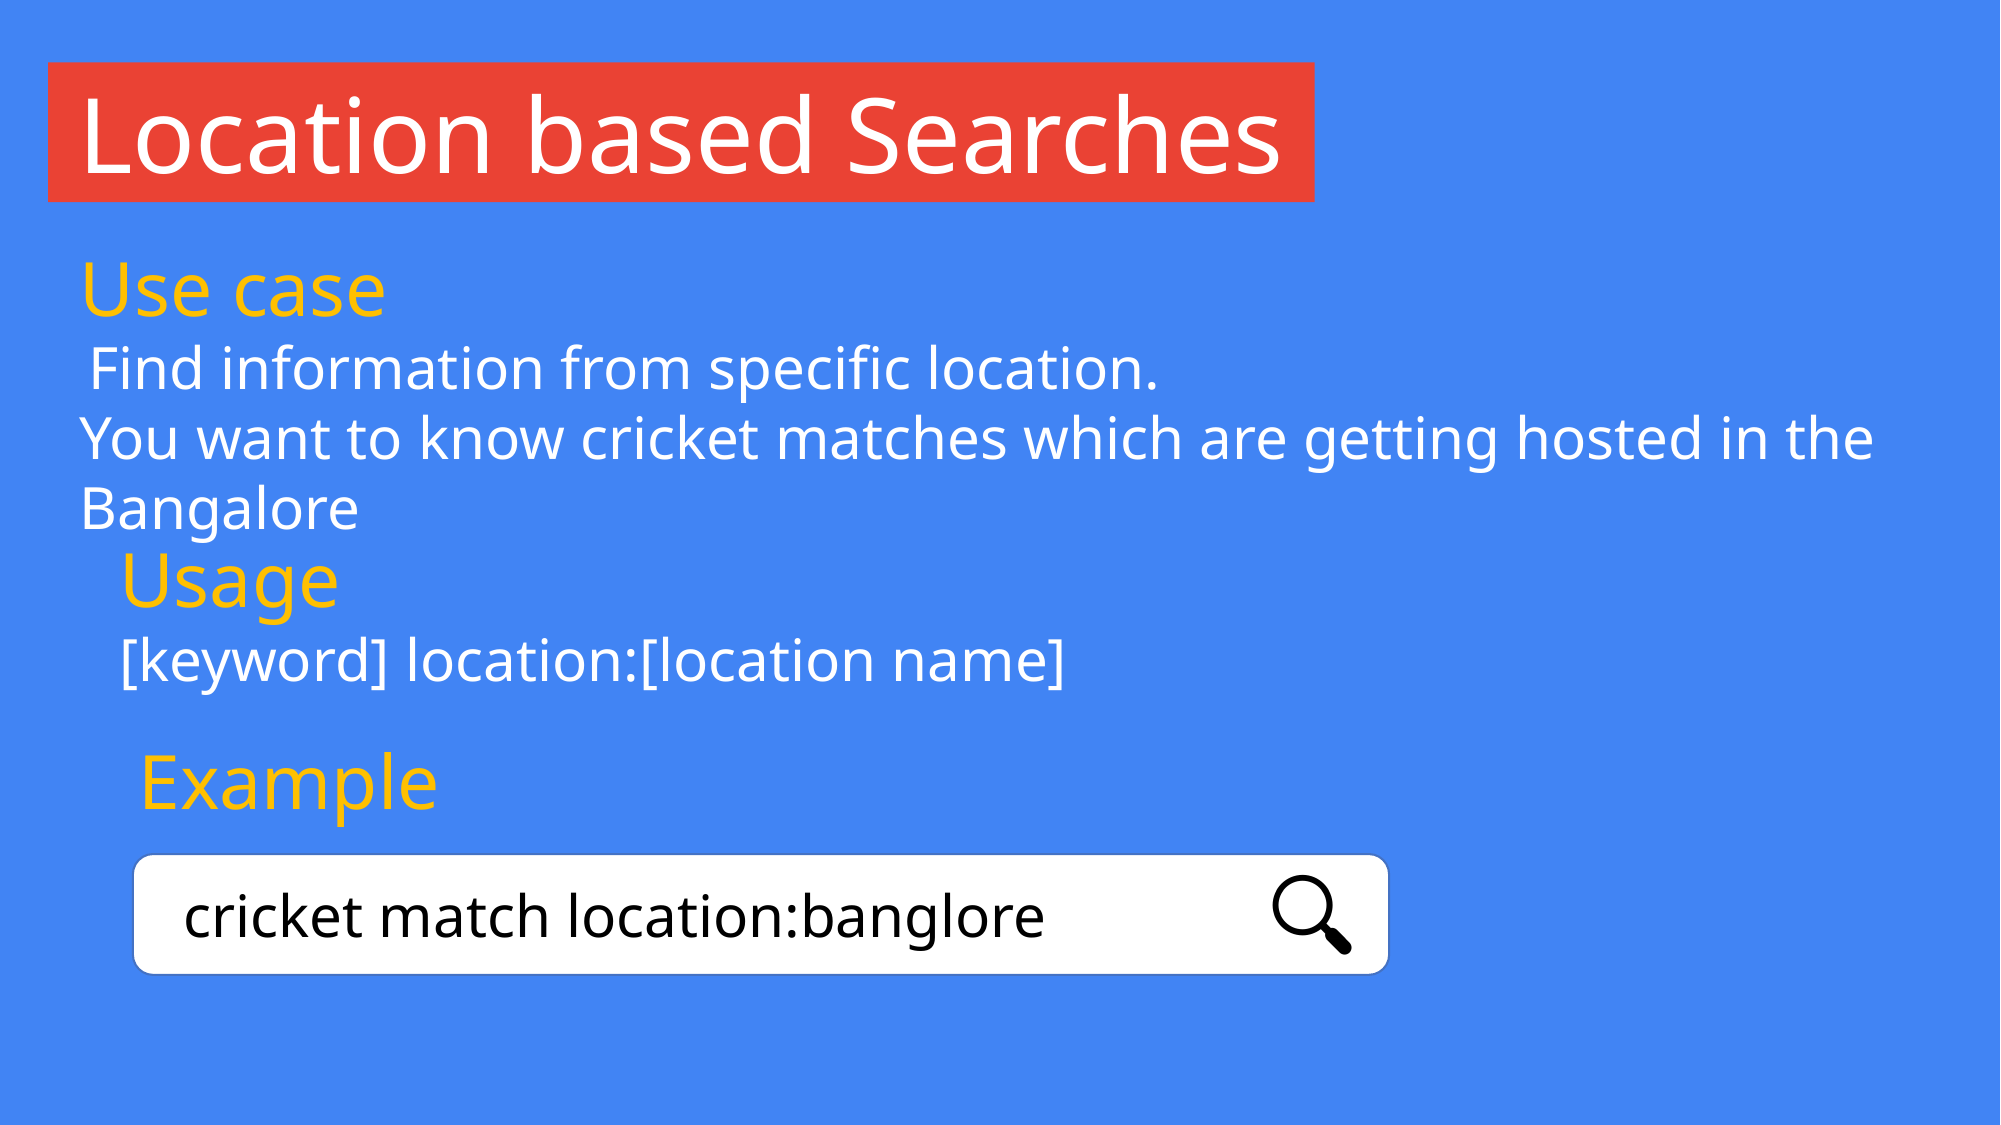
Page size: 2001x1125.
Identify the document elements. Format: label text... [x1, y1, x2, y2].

text_box Location based Searches [48, 62, 1315, 203]
text_box Usage [keyword] location:[location name] [104, 525, 1113, 701]
text_box Use case Find information from specific location. You want to know cricket matches which are getting hosted in the Bangalore [64, 233, 1906, 619]
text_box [132, 726, 1390, 975]
